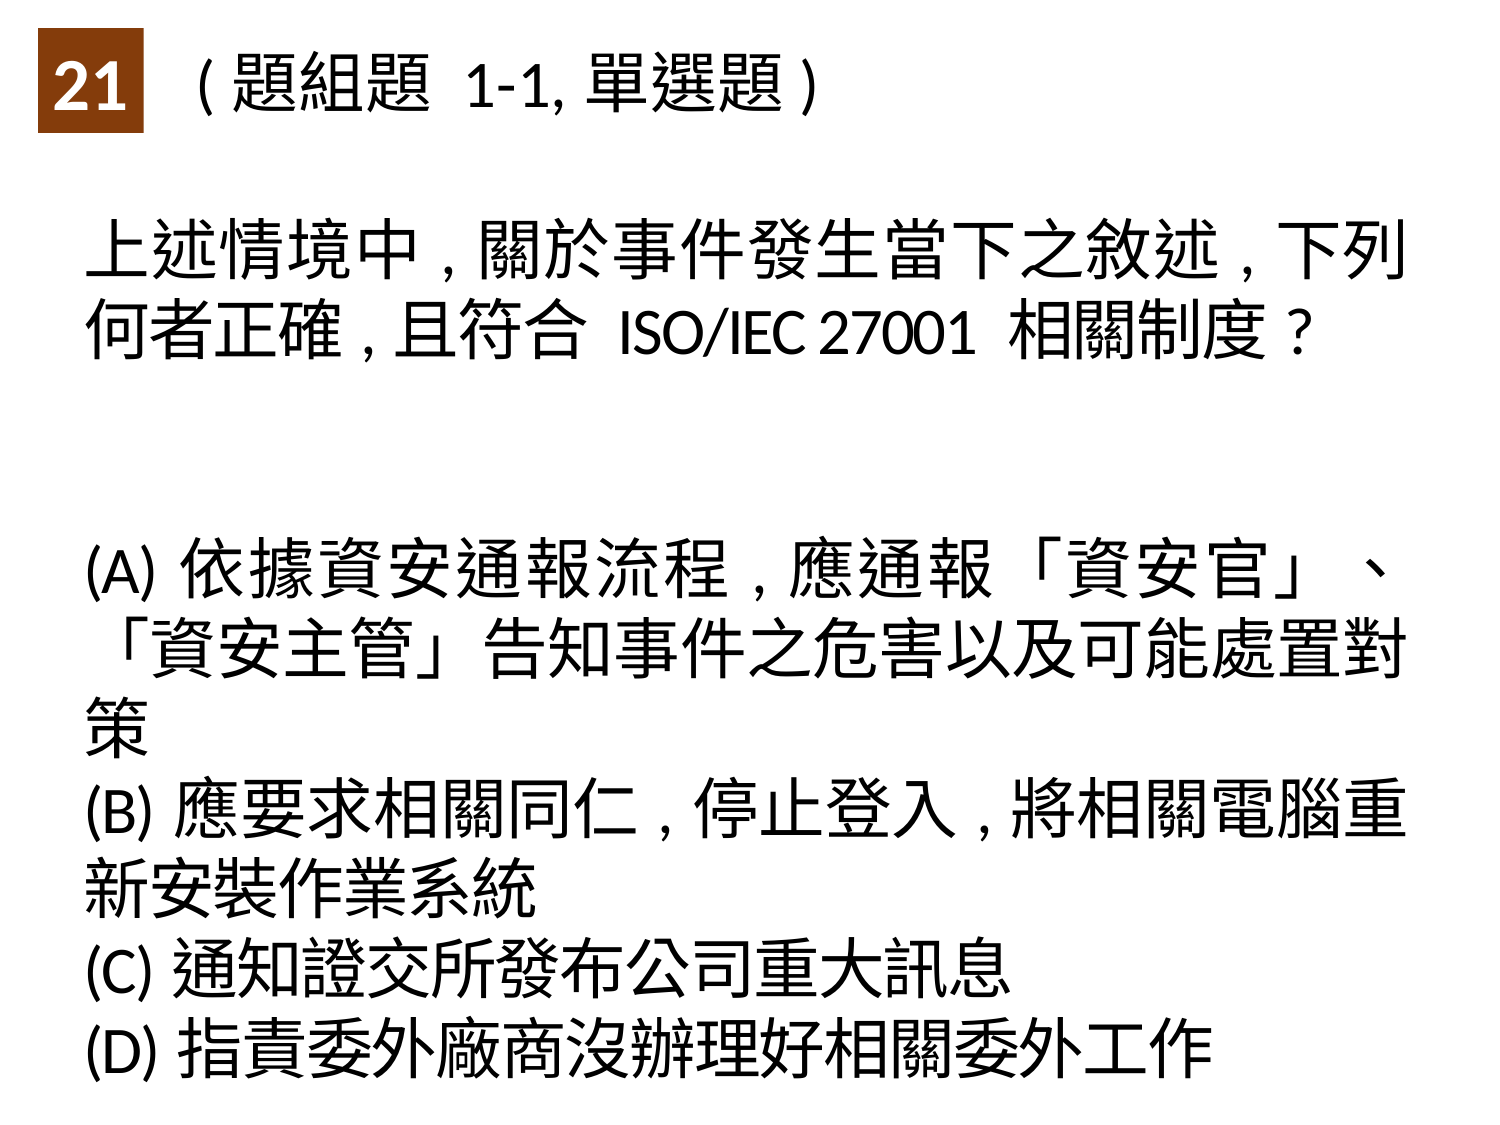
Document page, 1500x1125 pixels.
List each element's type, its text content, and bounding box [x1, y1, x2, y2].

text_box (題組題 1-1,單選題) [180, 33, 835, 128]
text_box 上述情境中,關於事件發生當下之敘述,下列何者正確,且符合 ISO/IEC 27001 相關制度? (A)依據資安通報流程,應通報「資安官」、「資安主管」告知事件之危害以及可能處置對策 (B)應要求相關同仁,停止登入,將相關電腦重新安裝作業系統 (C)通知證交所發布公司重大訊息 (D)指責委外廠商沒辦理好相關委外工作 [68, 200, 1423, 1095]
text_box 21 [38, 28, 144, 133]
